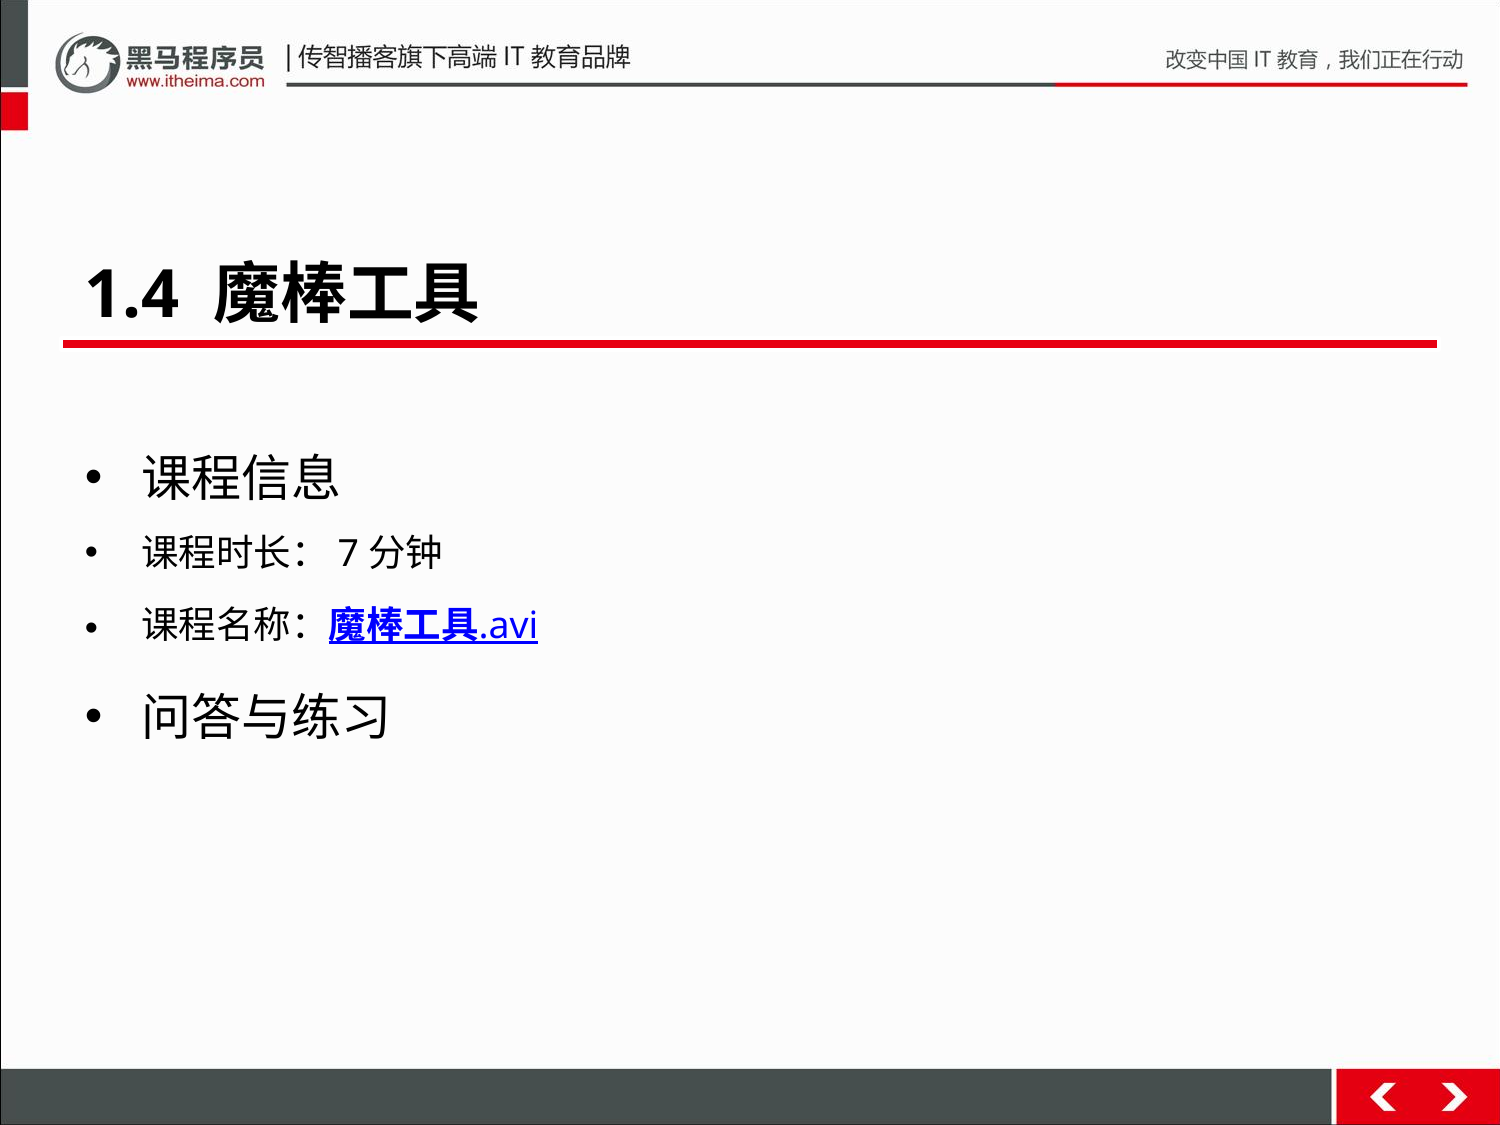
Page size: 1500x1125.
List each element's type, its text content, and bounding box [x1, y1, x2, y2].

text_box 1.4 魔棒工具 [70, 243, 1382, 339]
picture [0, 0, 1500, 1125]
text_box 课程信息 课程时长：7分钟 课程名称：魔棒工具.avi 问答与练习 [70, 408, 1400, 753]
